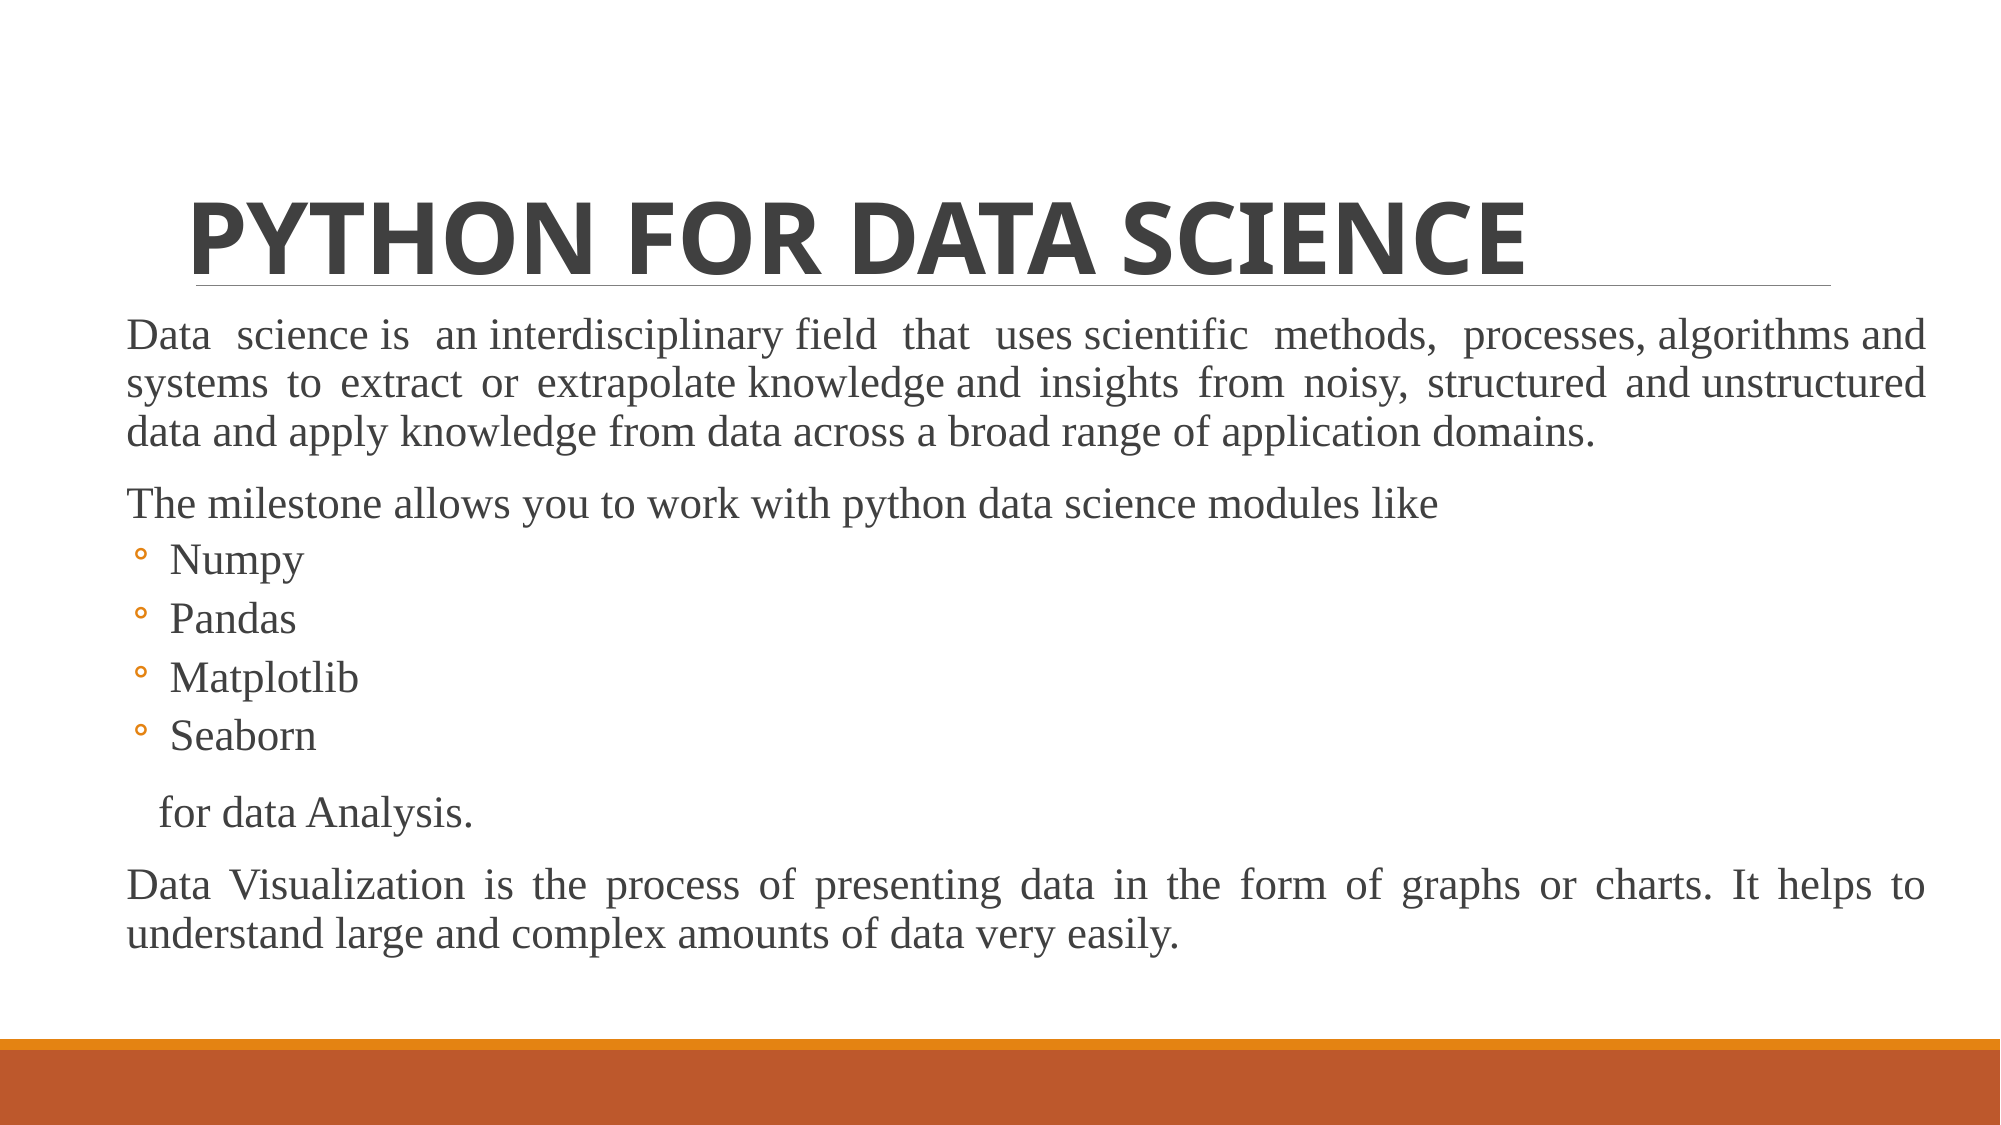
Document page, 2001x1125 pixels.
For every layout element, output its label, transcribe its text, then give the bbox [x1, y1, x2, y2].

list Data science is an interdisciplinary field that uses scientific methods, processes, algorithms and systems to extract or extrapolate knowledge and insights from noisy, structured and unstructured data and apply knowledge from data across a broad range of application domains. The milestone allows you to work with python data science modules like Numpy Pandas Matplotlib Seaborn for data Analysis. Data Visualization is the process of presenting data in the form of graphs or charts. It helps to understand large and complex amounts of data very easily. [113, 302, 1929, 974]
title PYTHON FOR DATA SCIENCE [170, 64, 1728, 302]
